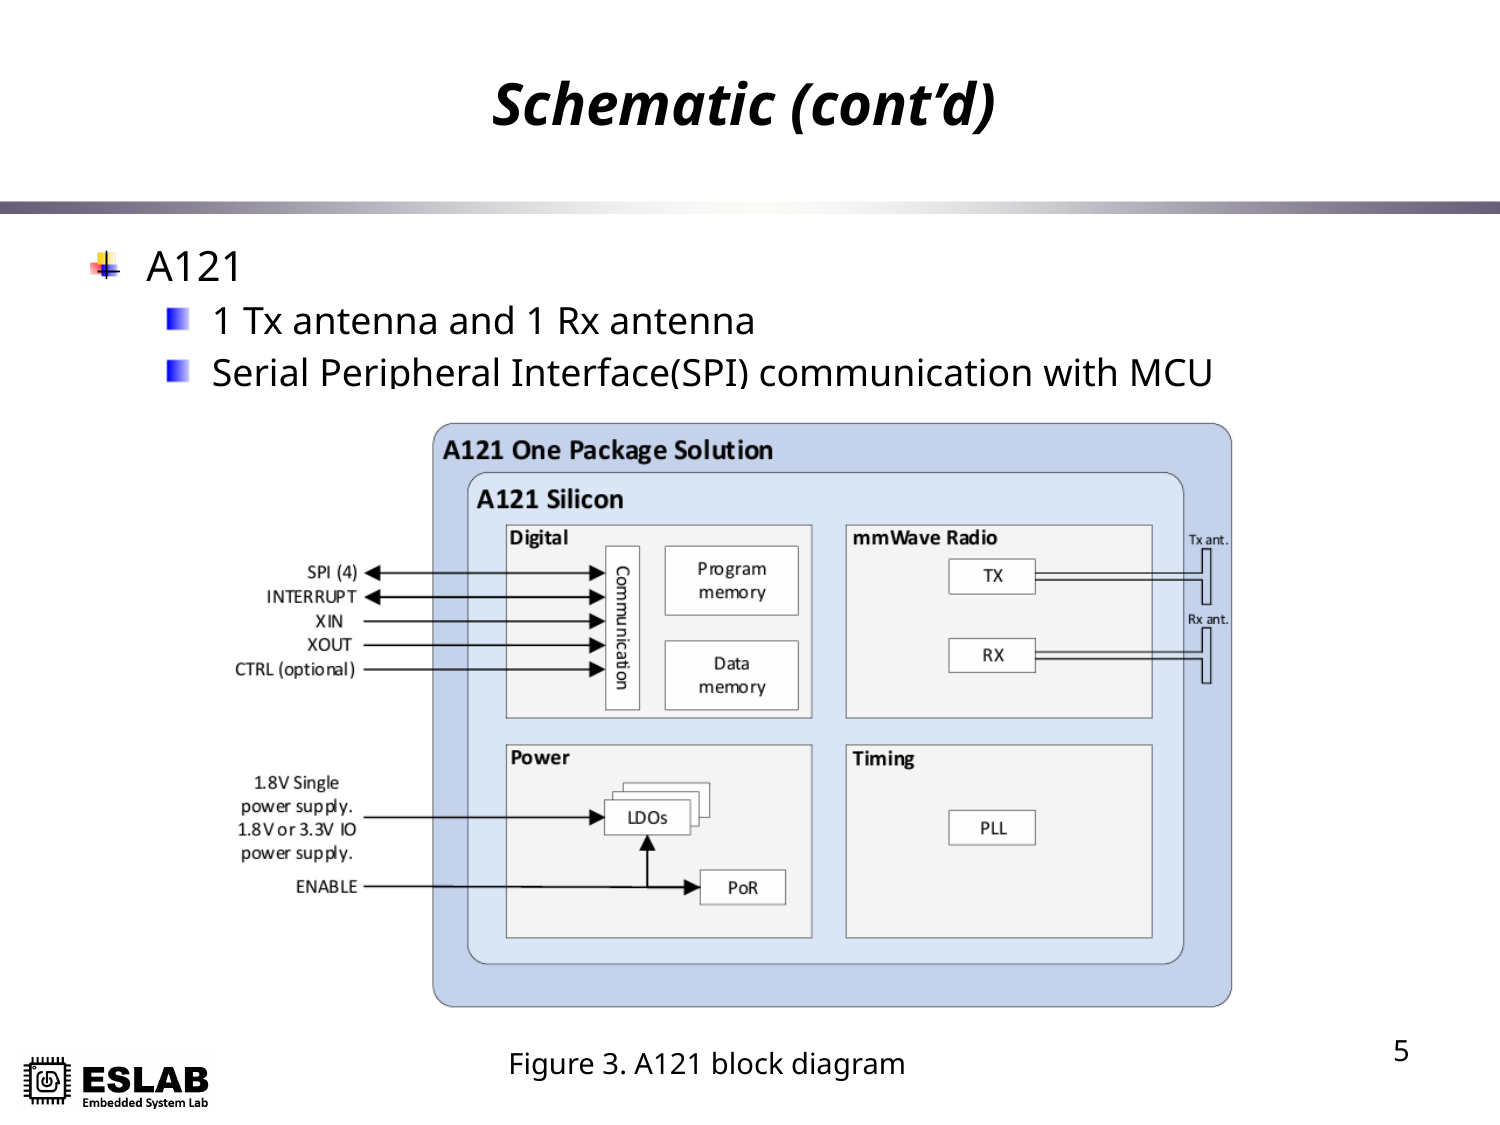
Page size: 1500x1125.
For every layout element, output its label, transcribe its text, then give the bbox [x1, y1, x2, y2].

picture [185, 388, 1315, 1025]
slide_number 5 [1127, 1024, 1426, 1103]
text_box Figure 3. A121 block diagram [493, 1038, 922, 1088]
picture [165, 358, 192, 385]
picture [90, 249, 120, 279]
picture [17, 1051, 215, 1114]
picture [0, 196, 1500, 220]
list A121 1 Tx antenna and 1 Rx antenna Serial Peripheral Interface(SPI) communication with MCU [74, 231, 1426, 1024]
picture [165, 306, 192, 333]
title Schematic (cont’d) [100, 42, 1389, 162]
